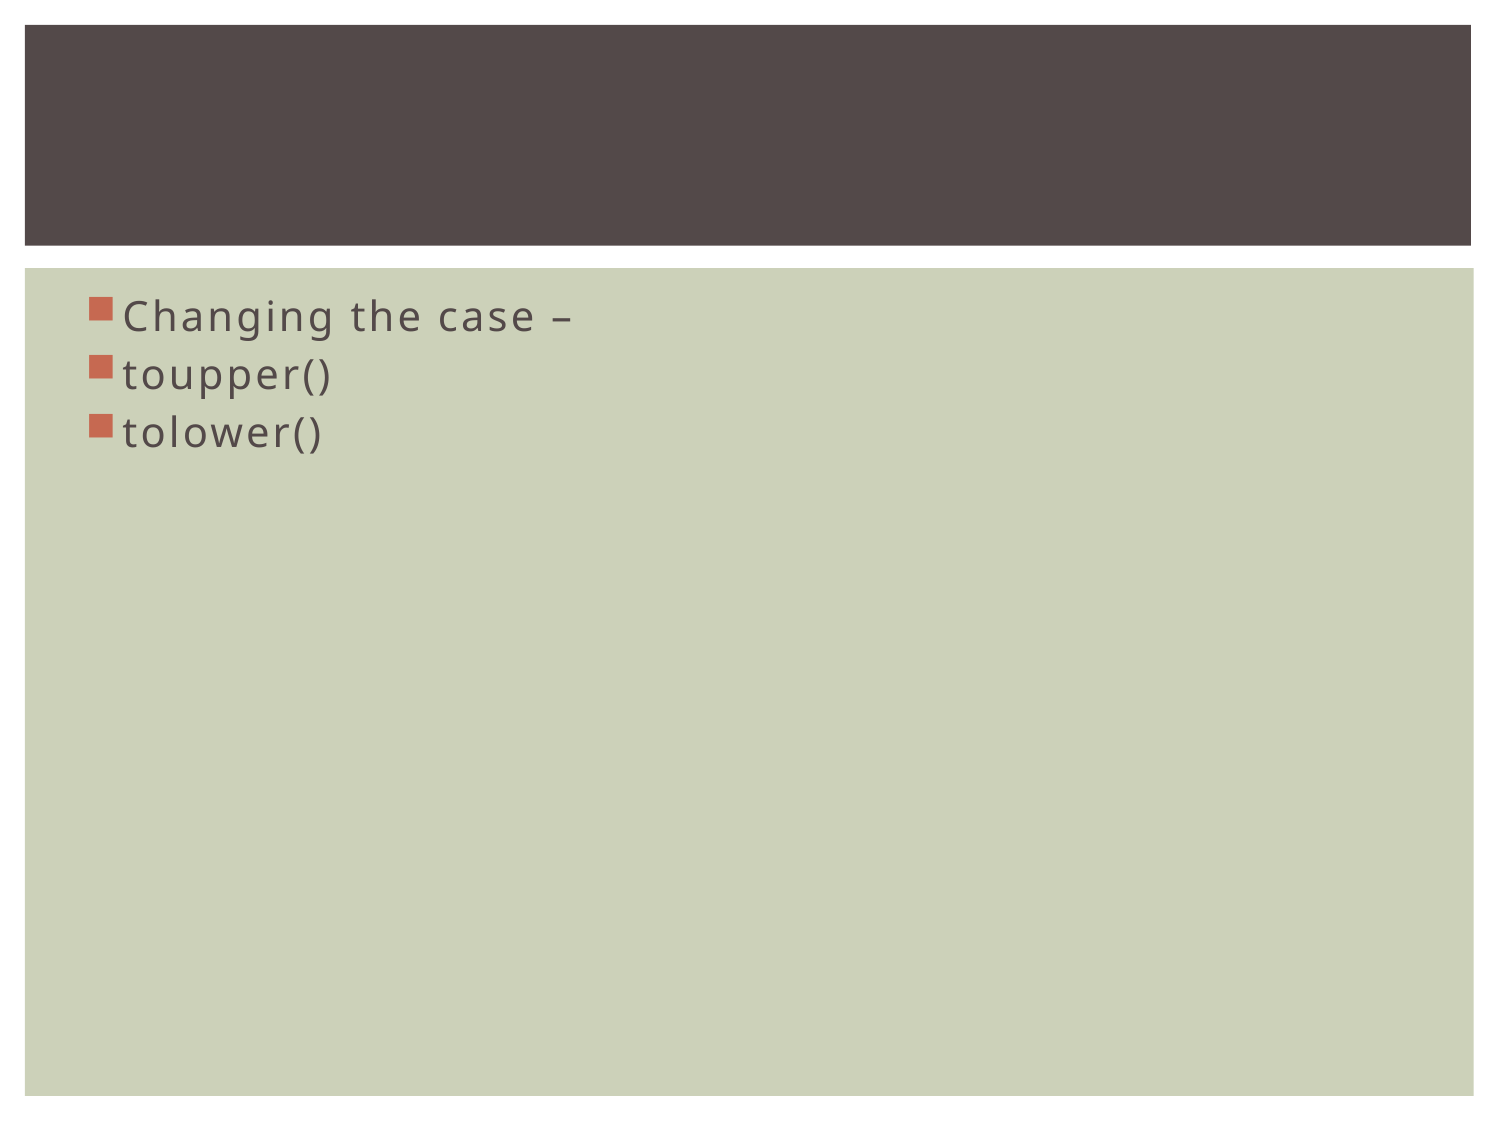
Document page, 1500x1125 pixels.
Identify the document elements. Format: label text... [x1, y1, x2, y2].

list Changing the case – toupper() tolower() [62, 281, 1442, 1005]
